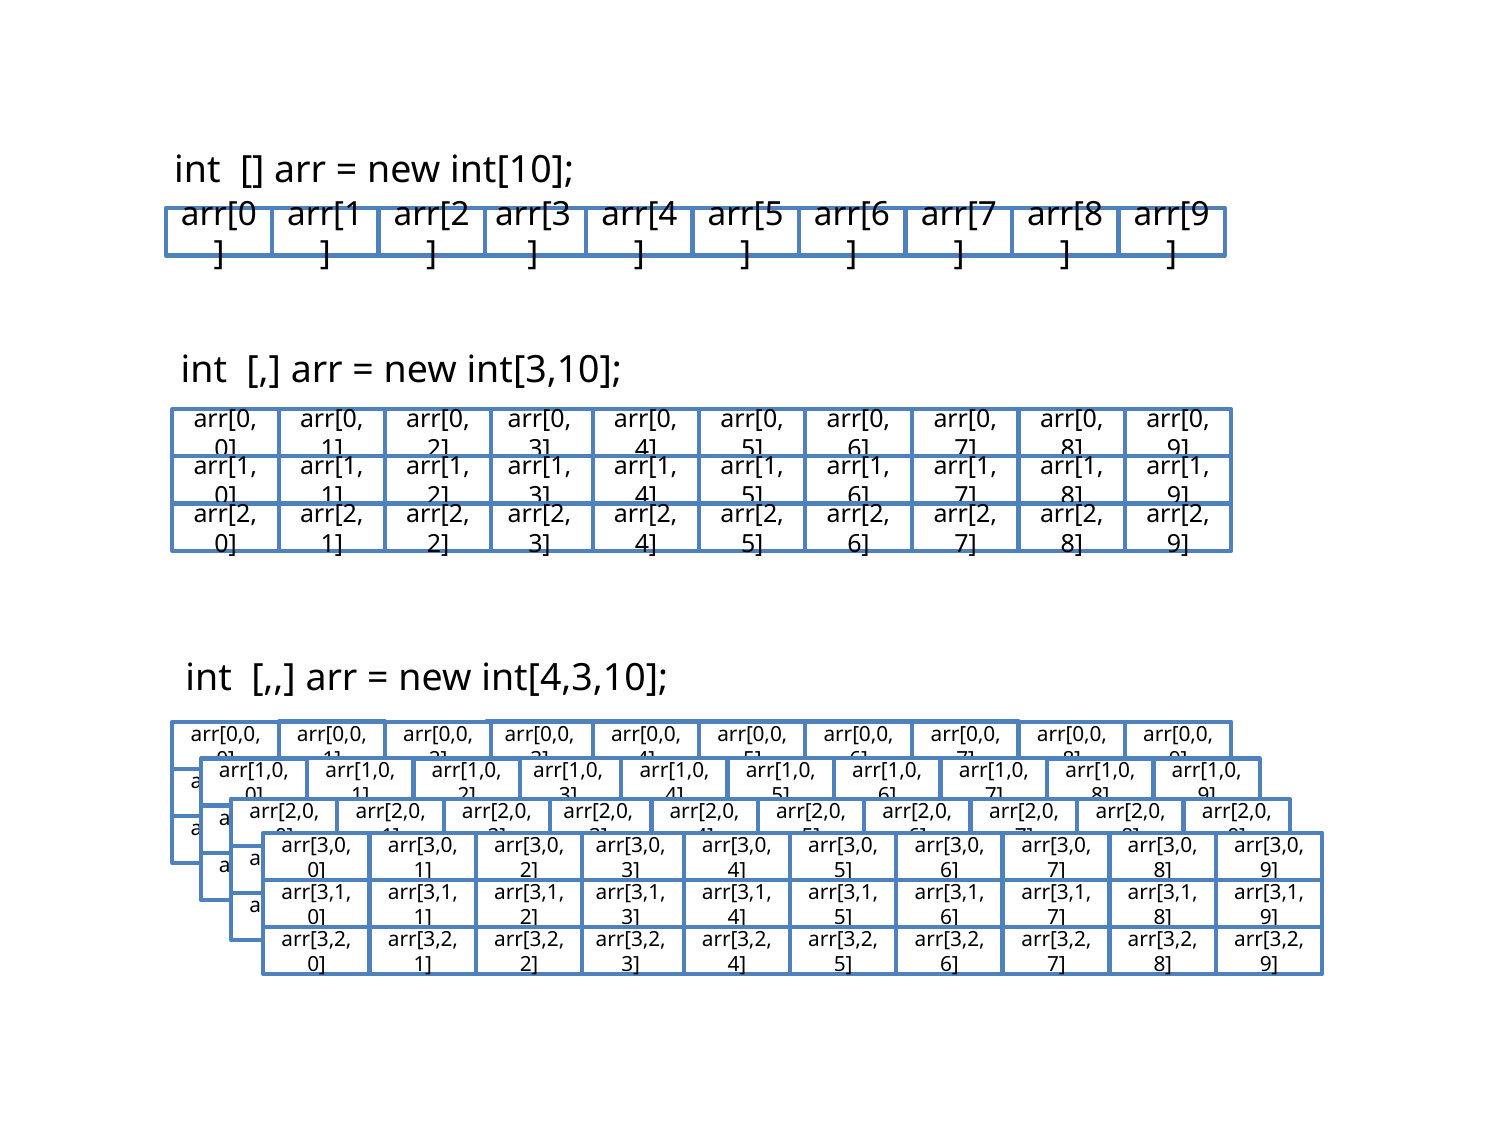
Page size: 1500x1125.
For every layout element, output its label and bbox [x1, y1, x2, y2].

text_box [170, 644, 1323, 975]
text_box [159, 136, 1226, 256]
text_box [165, 337, 1232, 552]
